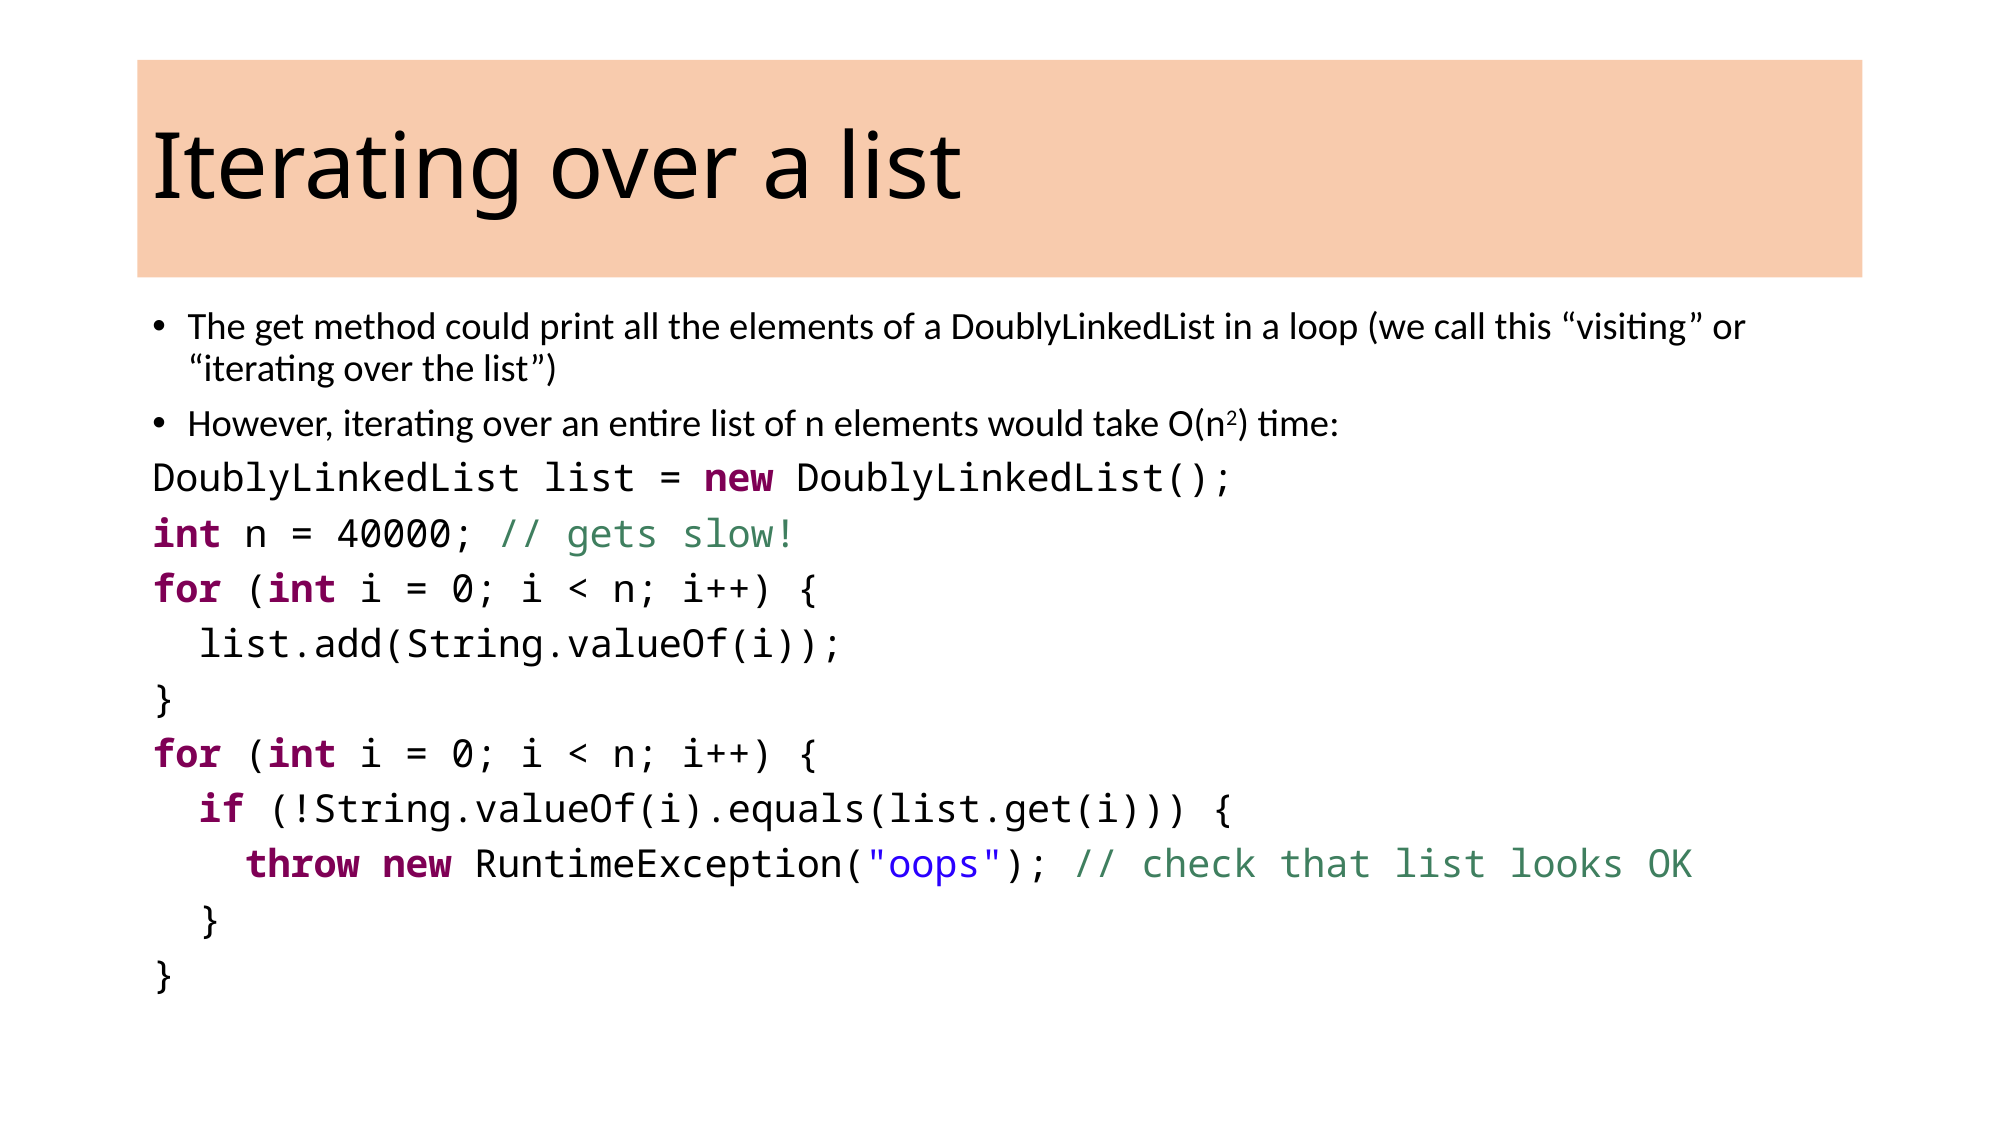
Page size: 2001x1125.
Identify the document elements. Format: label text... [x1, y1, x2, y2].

list The get method could print all the elements of a DoublyLinkedList in a loop (we call this “visiting” or “iterating over the list”) However, iterating over an entire list of n elements would take O(n2) time: DoublyLinkedList list = new DoublyLinkedList(); int n = 40000; // gets slow! for (int i = 0; i < n; i++) { list.add(String.valueOf(i)); } for (int i = 0; i < n; i++) { if (!String.valueOf(i).equals(list.get(i))) { throw new RuntimeException("oops"); // check that list looks OK } } [137, 299, 1863, 1014]
title Iterating over a list [137, 59, 1863, 278]
